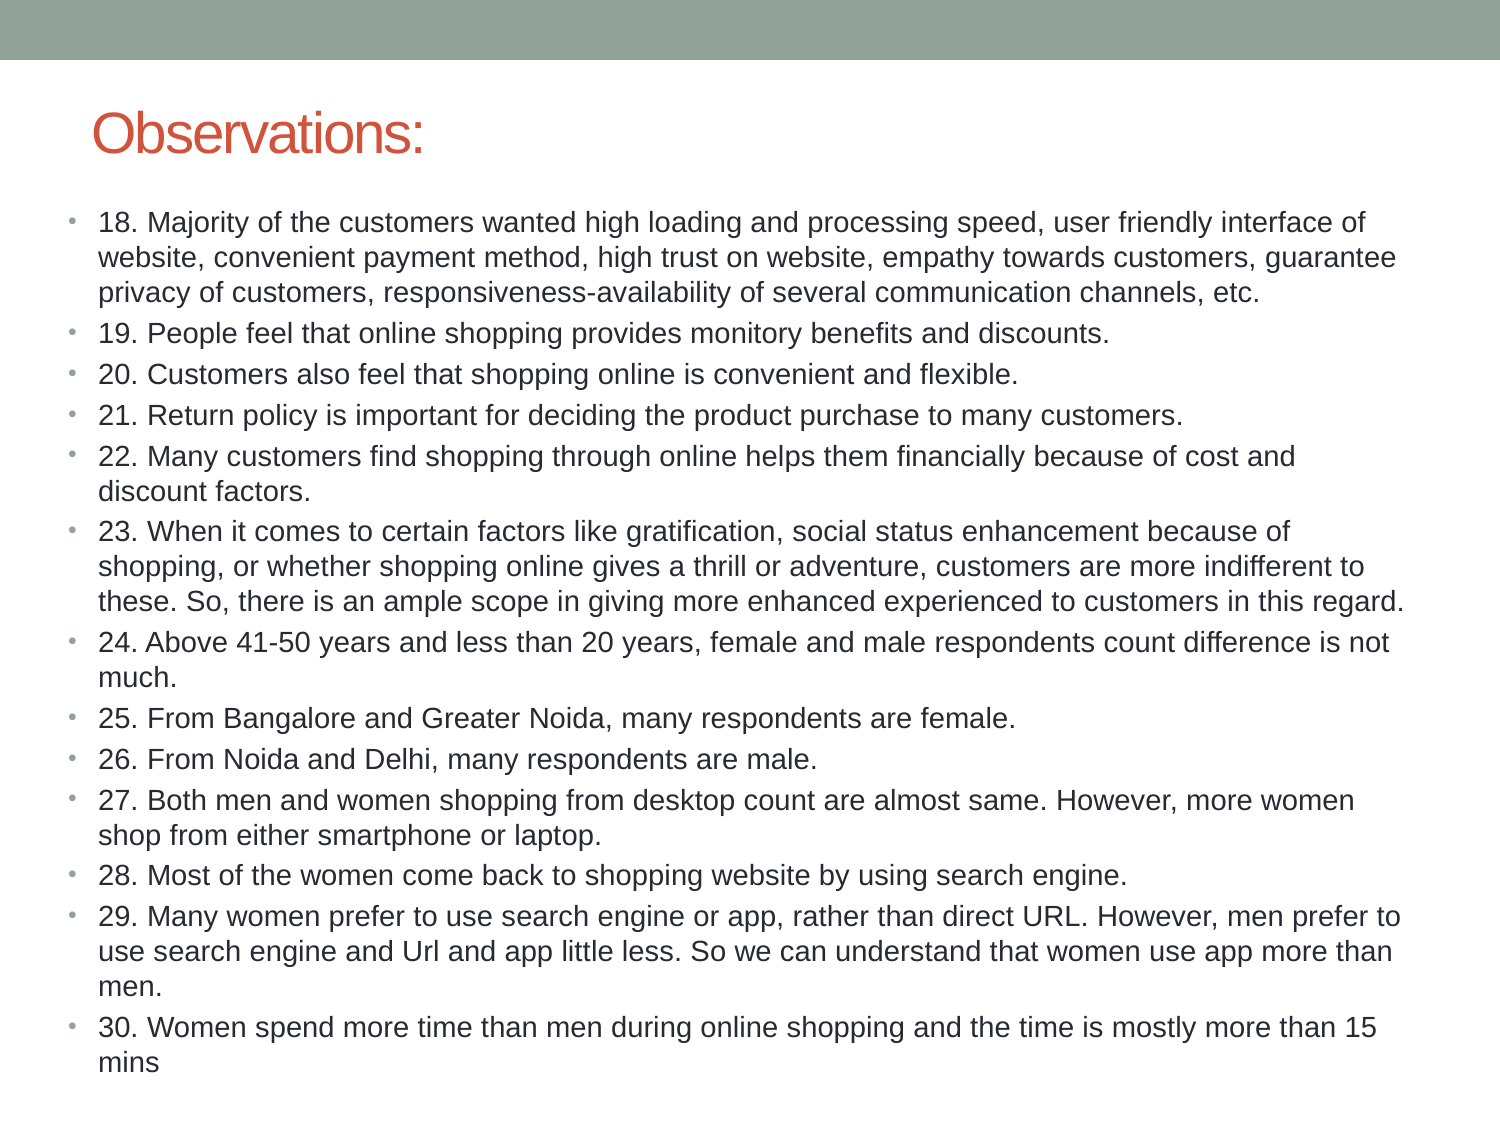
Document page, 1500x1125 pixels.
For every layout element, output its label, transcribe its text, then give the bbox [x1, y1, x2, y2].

title Observations: [76, 87, 1425, 173]
list 18. Majority of the customers wanted high loading and processing speed, user friendly interface of website, convenient payment method, high trust on website, empathy towards customers, guarantee privacy of customers, responsiveness-availability of several communication channels, etc. 19. People feel that online shopping provides monitory benefits and discounts. 20. Customers also feel that shopping online is convenient and flexible. 21. Return policy is important for deciding the product purchase to many customers. 22. Many customers find shopping through online helps them financially because of cost and discount factors. 23. When it comes to certain factors like gratification, social status enhancement because of shopping, or whether shopping online gives a thrill or adventure, customers are more indifferent to these. So, there is an ample scope in giving more enhanced experienced to customers in this regard. 24. Above 41-50 years and less than 20 years, female and male respondents count difference is not much. 25. From Bangalore and Greater Noida, many respondents are female. 26. From Noida and Delhi, many respondents are male. 27. Both men and women shopping from desktop count are almost same. However, more women shop from either smartphone or laptop. 28. Most of the women come back to shopping website by using search engine. 29. Many women prefer to use search engine or app, rather than direct URL. However, men prefer to use search engine and Url and app little less. So we can understand that women use app more than men. 30. Women spend more time than men during online shopping and the time is mostly more than 15 mins [53, 196, 1425, 1094]
